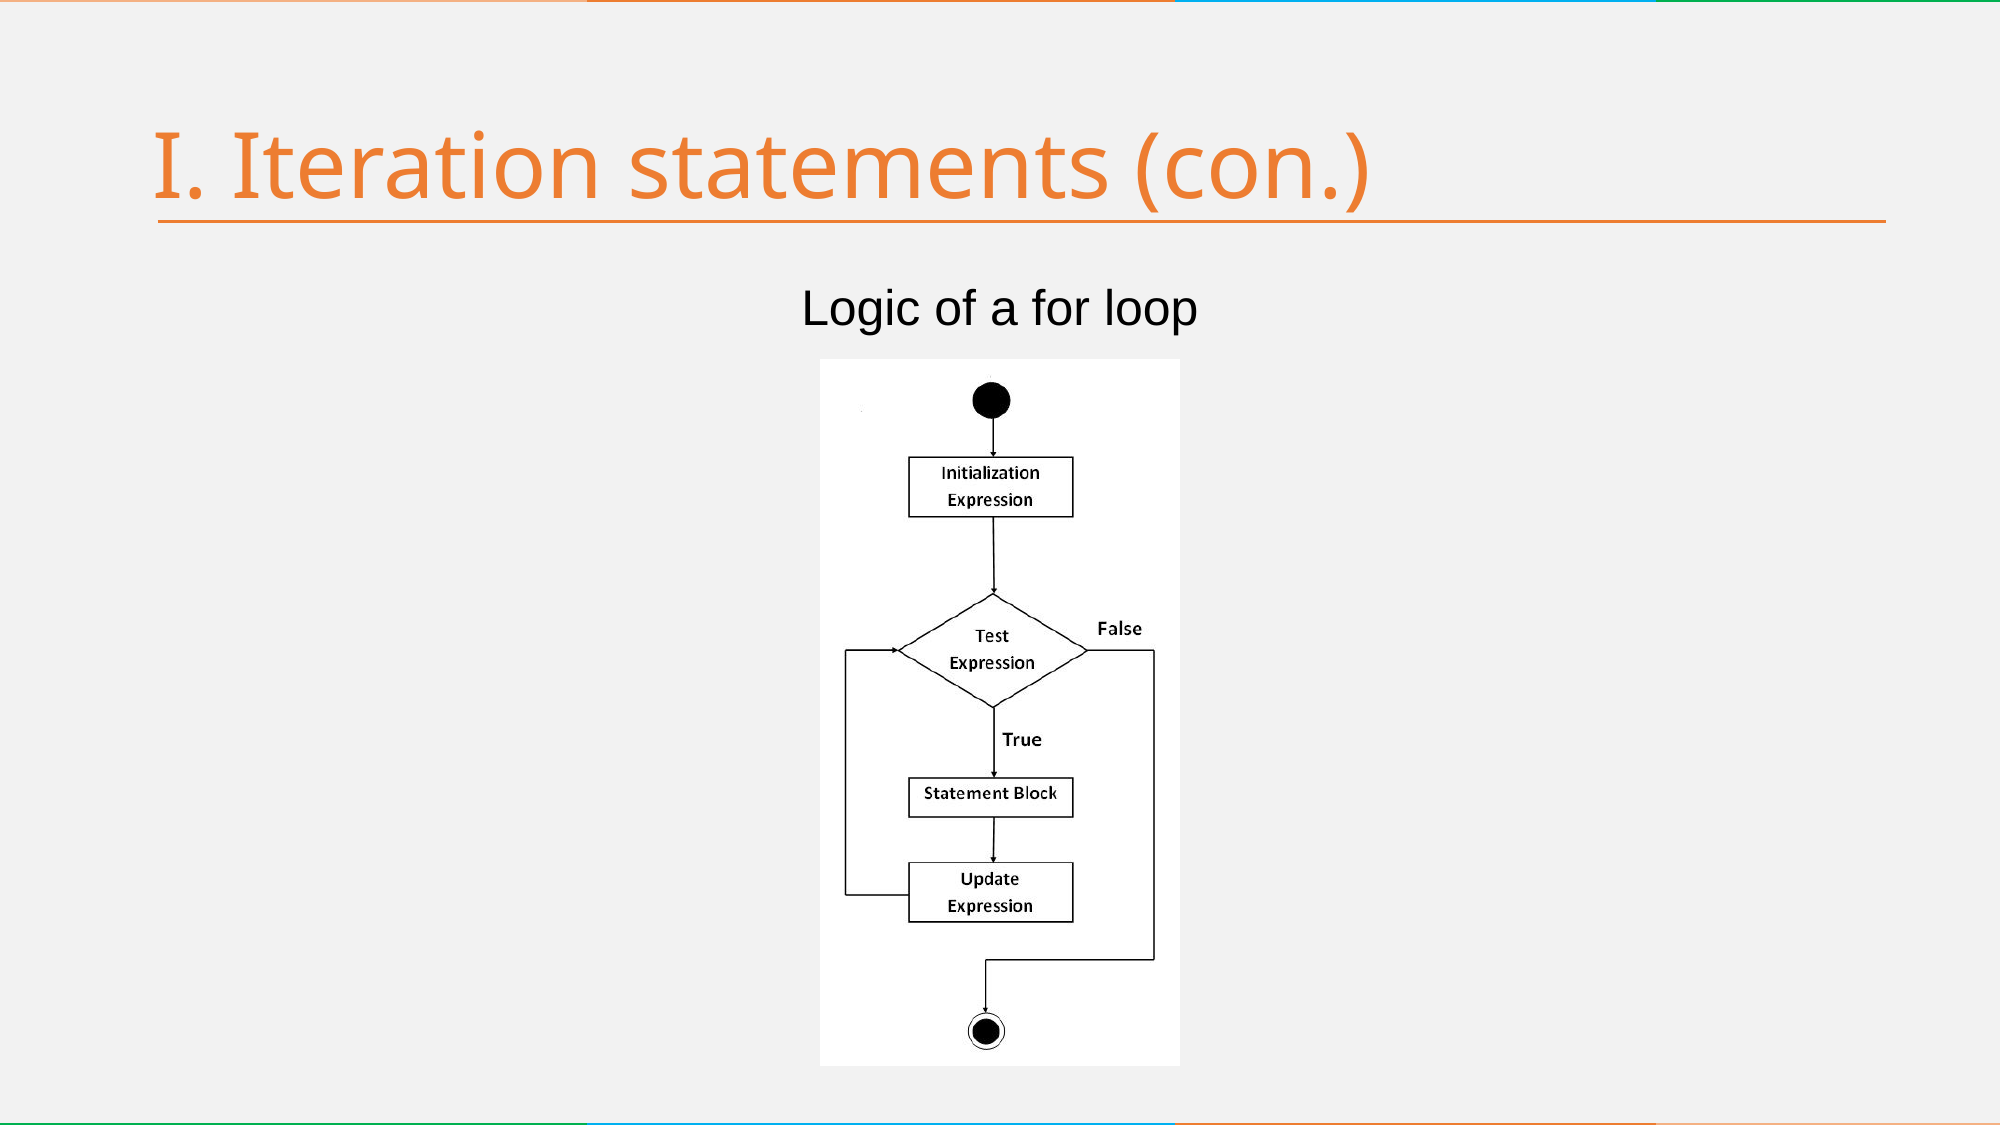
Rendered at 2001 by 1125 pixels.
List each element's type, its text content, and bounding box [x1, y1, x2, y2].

picture [820, 359, 1180, 1066]
title I. Iteration statements (con.) [137, 59, 1863, 237]
list Logic of a for loop [137, 237, 1863, 1035]
